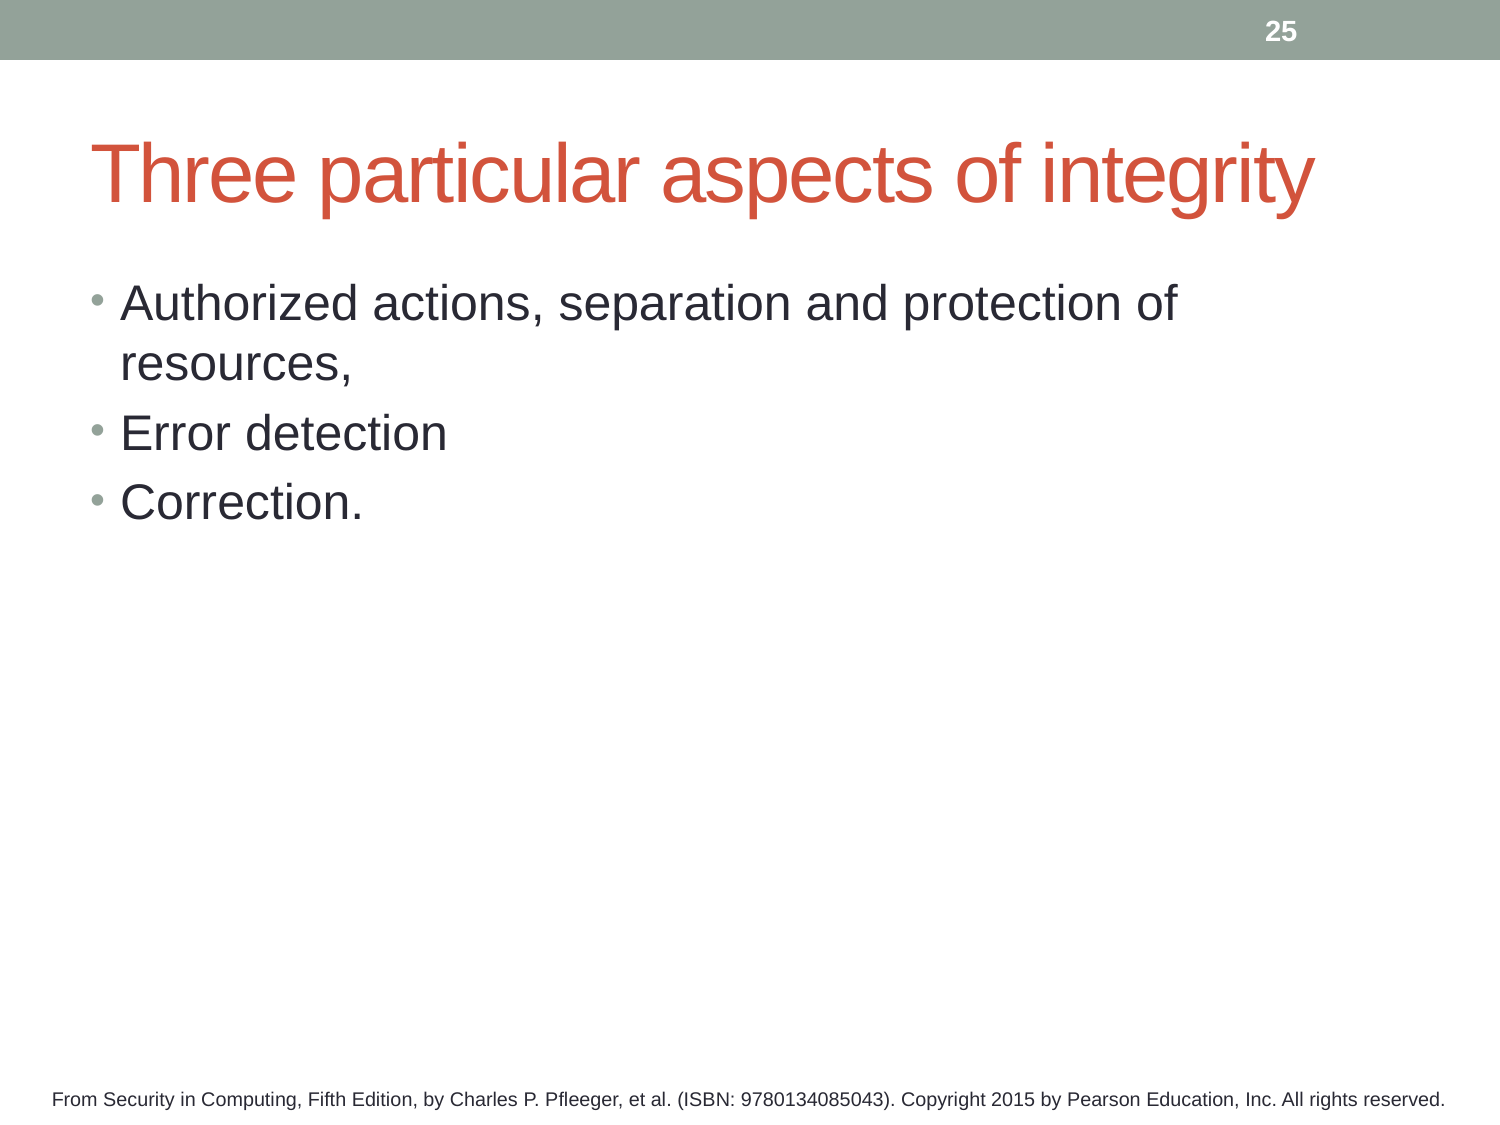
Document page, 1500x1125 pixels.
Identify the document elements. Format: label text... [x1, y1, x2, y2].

list Authorized actions, separation and protection of resources, Error detection Correction. [75, 262, 1425, 1063]
footer From Security in Computing, Fifth Edition, by Charles P. Pfleeger, et al. (ISBN: 9780134085043). Copyright 2015 by Pearson Education, Inc. All rights reserved. [0, 1072, 1500, 1125]
slide_number 25 [1250, 3, 1425, 57]
title Three particular aspects of integrity [75, 87, 1425, 250]
